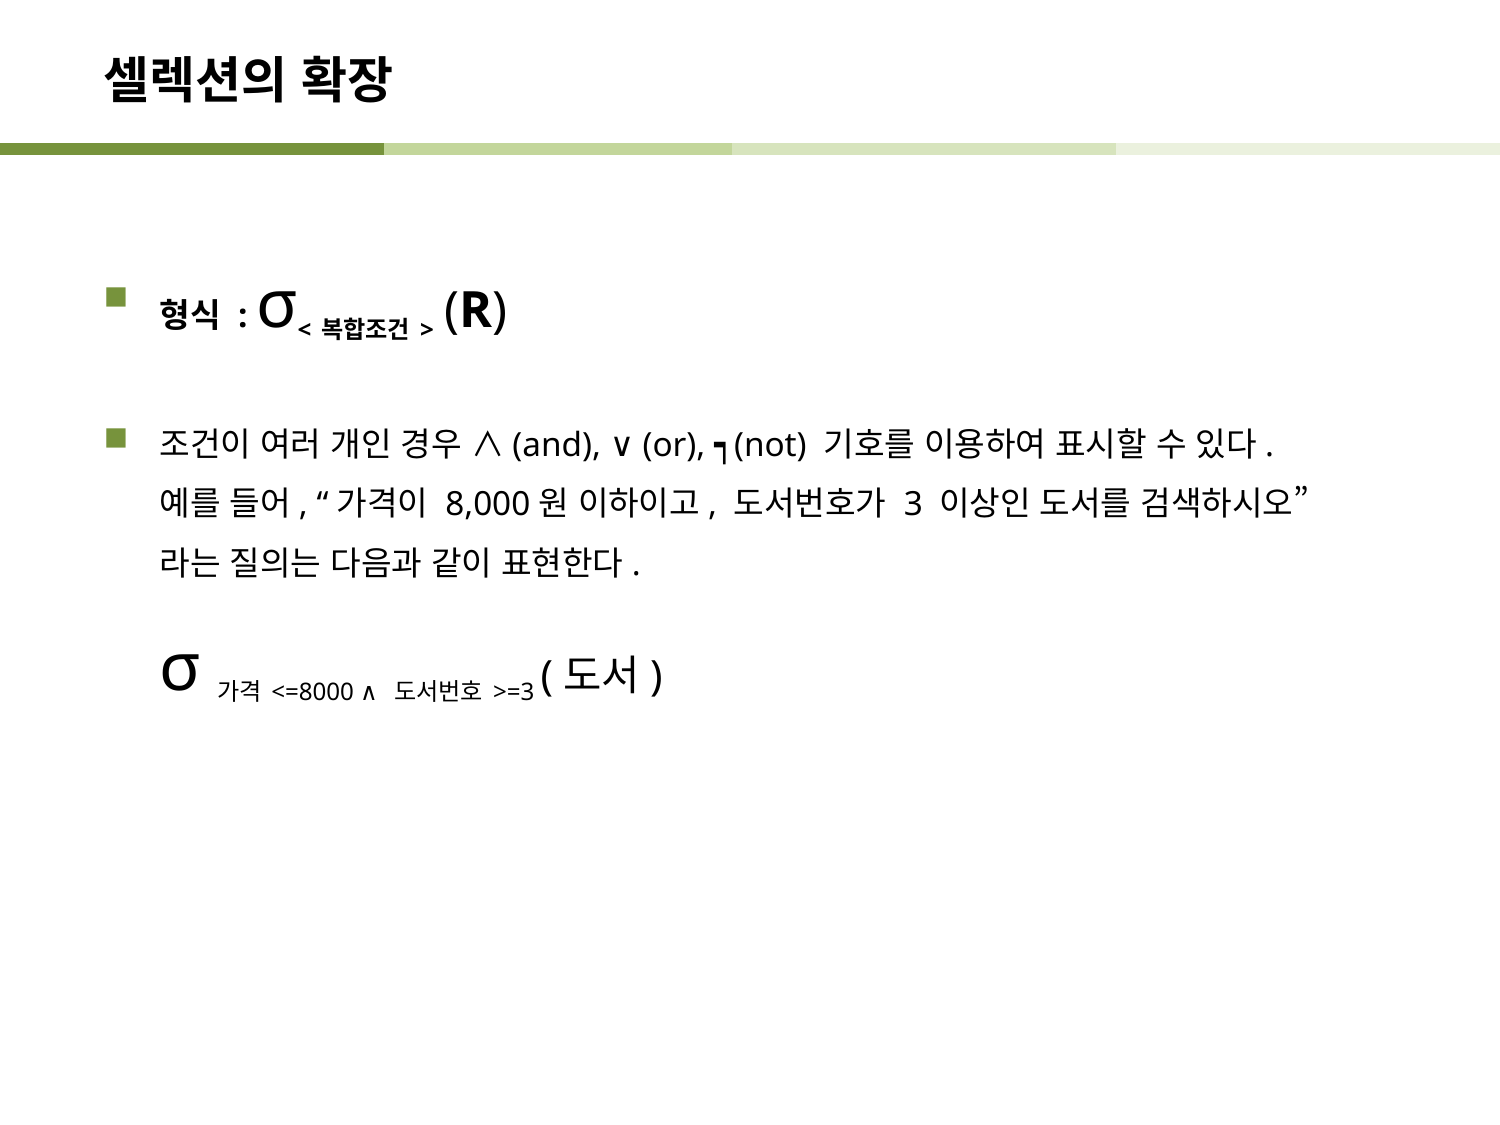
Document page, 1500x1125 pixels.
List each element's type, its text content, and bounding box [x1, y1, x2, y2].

list 형식 : σ<복합조건> (R) 조건이 여러 개인 경우 ∧(and), ∨ (or), ┑(not) 기호를 이용하여 표시할 수 있다. 예를 들어, “가격이 8,000원 이하이고, 도서번호가 3 이상인 도서를 검색하시오” 라는 질의는 다음과 같이 표현한다. σ가격<=8000 ∧ 도서번호>=3 (도서) [88, 172, 1412, 1071]
title 셀렉션의 확장 [88, 32, 1330, 124]
